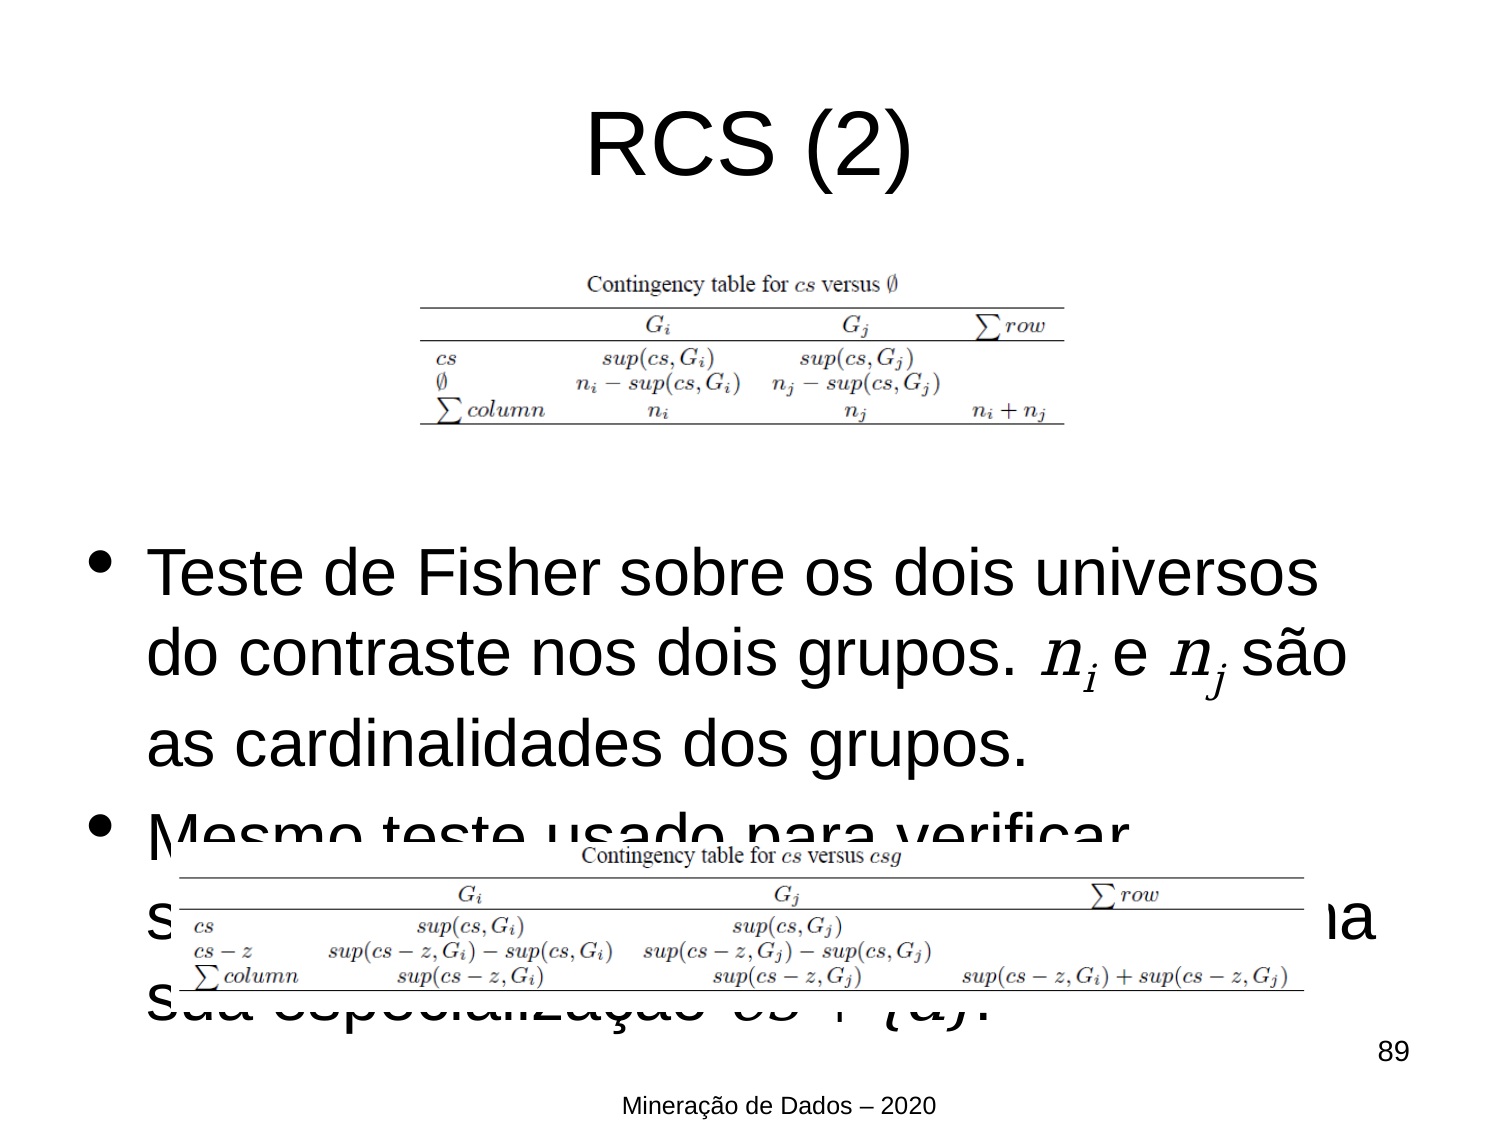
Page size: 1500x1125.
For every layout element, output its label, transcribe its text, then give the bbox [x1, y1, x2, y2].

text_box Mineração de Dados – 2020 [360, 1082, 1199, 1117]
picture [170, 842, 1329, 1012]
text_box Teste de Fisher sobre os dois universos do contraste nos dois grupos. ni e nj são as cardinalidades dos grupos. Mesmo teste usado para verificar significância entre um contraste cs e uma sua especialização cs + {d}. [75, 521, 1425, 1035]
picture [383, 266, 1132, 463]
text_box <number> [1074, 1024, 1425, 1103]
text_box RCS (2) [75, 45, 1425, 233]
